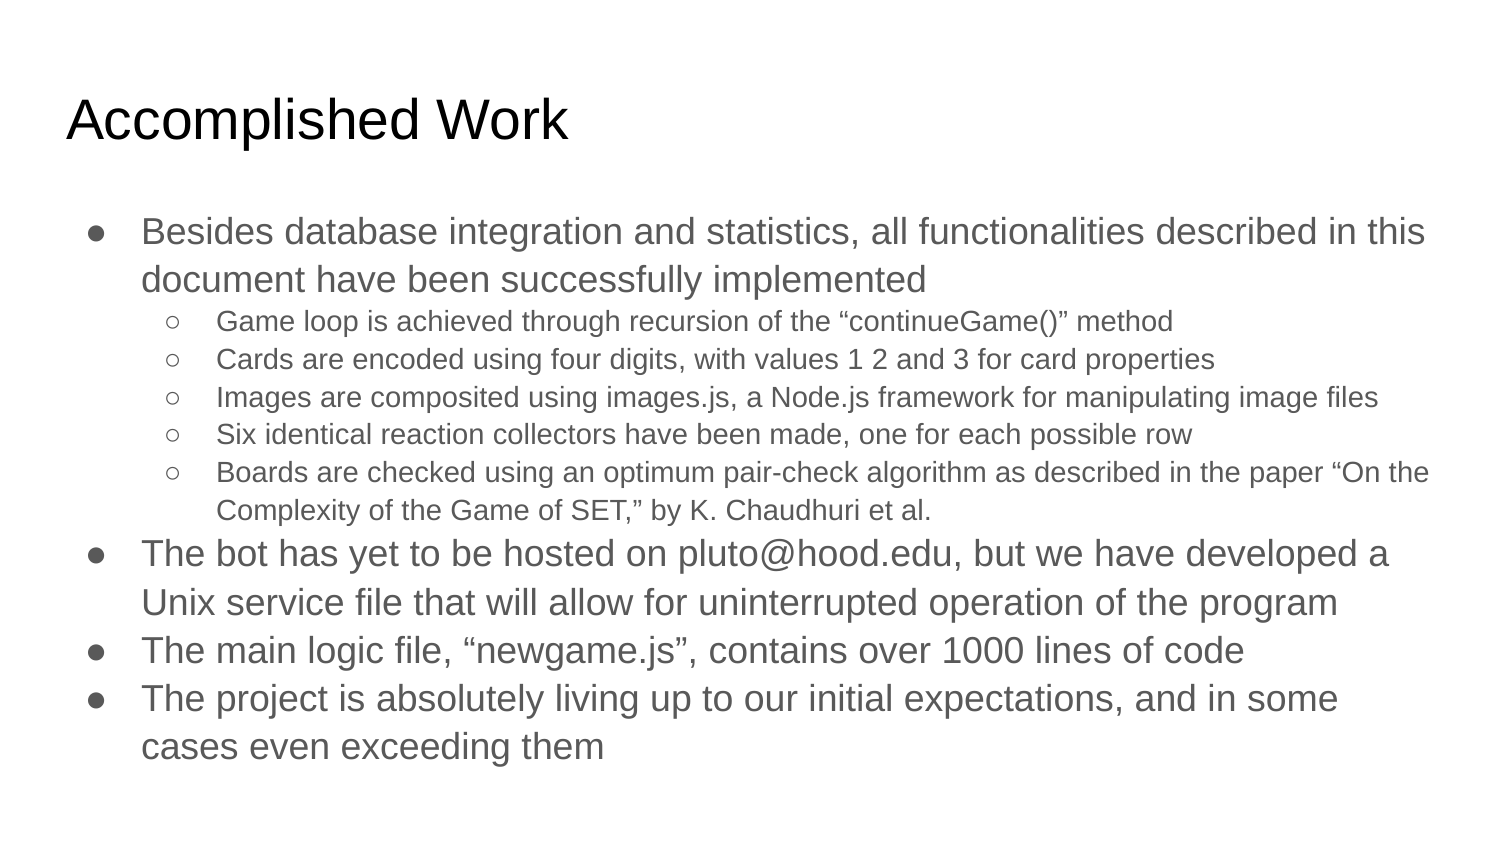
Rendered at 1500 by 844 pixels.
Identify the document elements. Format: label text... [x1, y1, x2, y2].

list Besides database integration and statistics, all functionalities described in this document have been successfully implemented Game loop is achieved through recursion of the “continueGame()” method Cards are encoded using four digits, with values 1 2 and 3 for card properties Images are composited using images.js, a Node.js framework for manipulating image files Six identical reaction collectors have been made, one for each possible row Boards are checked using an optimum pair-check algorithm as described in the paper “On the Complexity of the Game of SET,” by K. Chaudhuri et al. The bot has yet to be hosted on pluto@hood.edu, but we have developed a Unix service file that will allow for uninterrupted operation of the program The main logic file, “newgame.js”, contains over 1000 lines of code The project is absolutely living up to our initial expectations, and in some cases even exceeding them [51, 189, 1449, 821]
title Accomplished Work [51, 72, 1449, 167]
